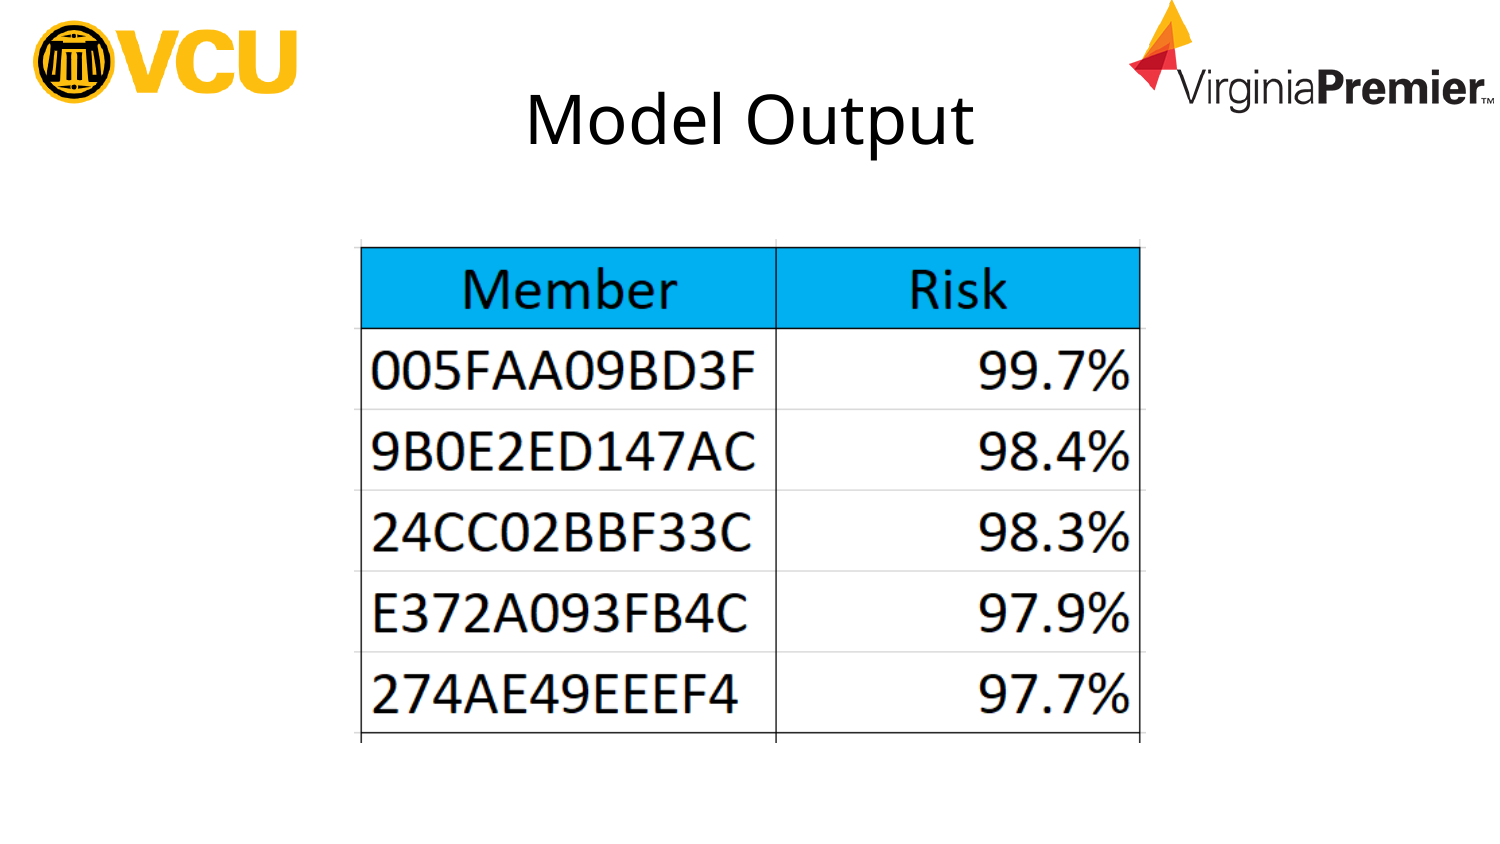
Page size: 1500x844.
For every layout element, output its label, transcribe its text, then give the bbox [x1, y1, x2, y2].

picture [0, 11, 337, 112]
picture [354, 239, 1146, 743]
picture [1129, 0, 1495, 125]
title Model Output [0, 0, 1500, 164]
